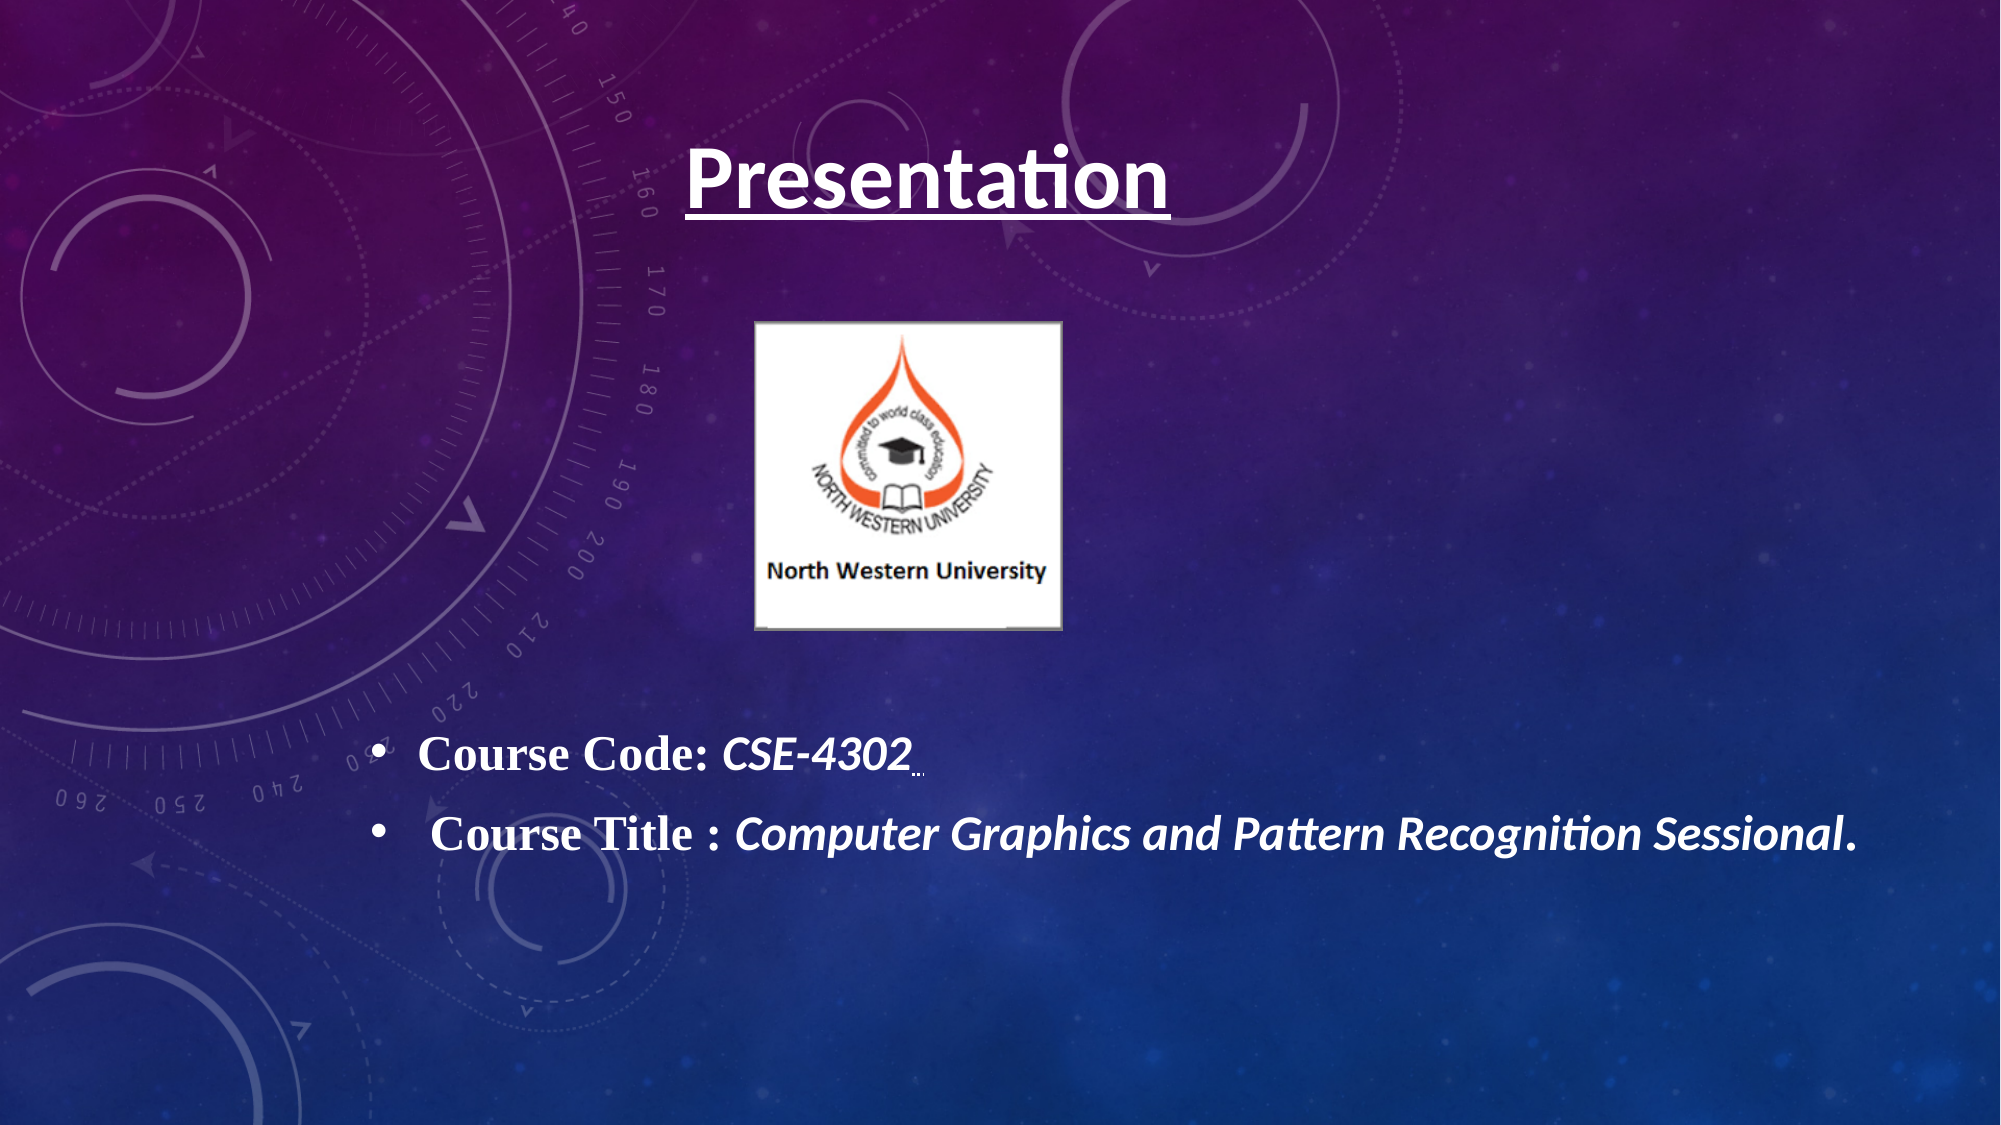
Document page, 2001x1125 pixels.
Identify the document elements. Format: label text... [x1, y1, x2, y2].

text_box Presentation [670, 109, 1304, 235]
picture [0, 0, 2001, 1125]
text_box Course Code: CSE-4302 Course Title : Computer Graphics and Pattern Recognition Sessional. [355, 712, 1918, 900]
